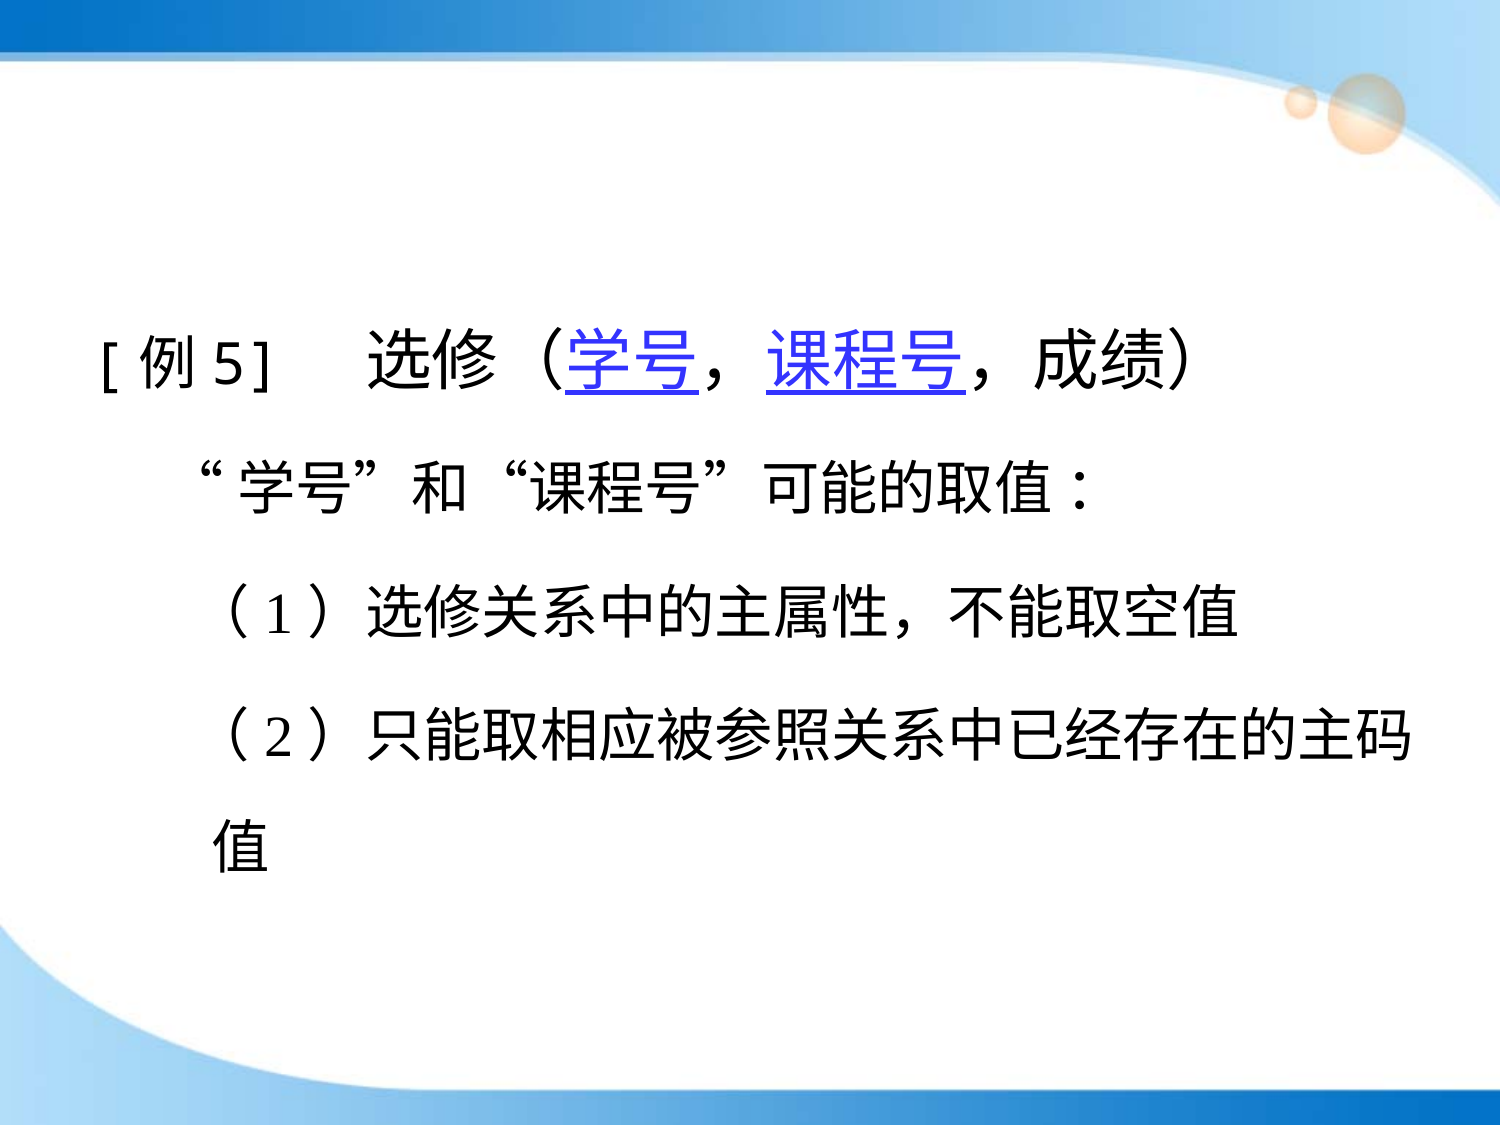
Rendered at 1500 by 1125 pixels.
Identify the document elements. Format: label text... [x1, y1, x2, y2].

picture [0, 0, 1500, 1125]
list [例5] 选修（学号，课程号，成绩） “学号”和“课程号”可能的取值 ： （1）选修关系中的主属性，不能取空值 （2）只能取相应被参照关系中已经存在的主码值 [75, 262, 1470, 1005]
